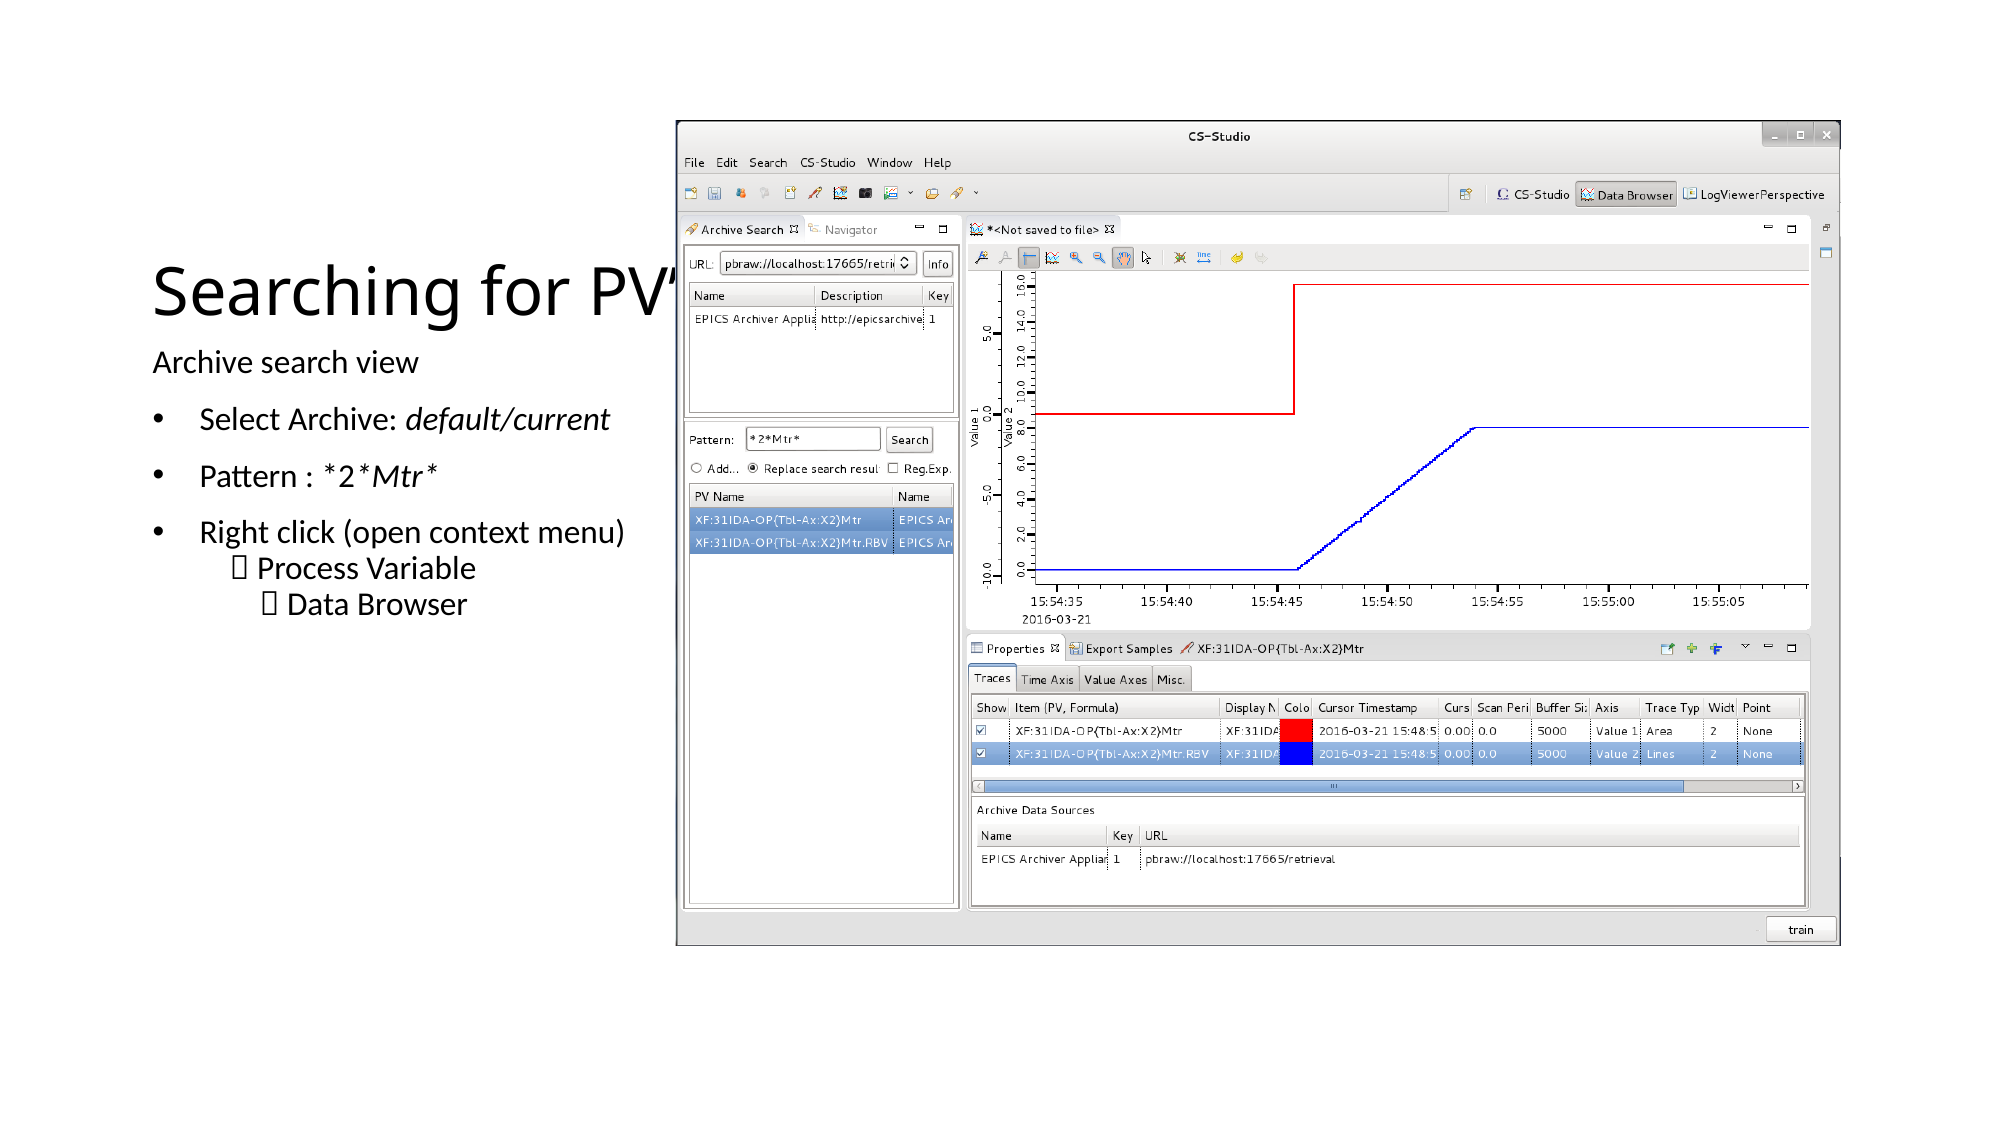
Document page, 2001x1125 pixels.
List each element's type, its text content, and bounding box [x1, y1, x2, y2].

list Archive search view Select Archive: default/current Pattern : *2*Mtr* Right click (open context menu)  Process Variable  Data Browser [137, 337, 737, 963]
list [675, 120, 1841, 946]
title Searching for PV’s [137, 75, 783, 337]
